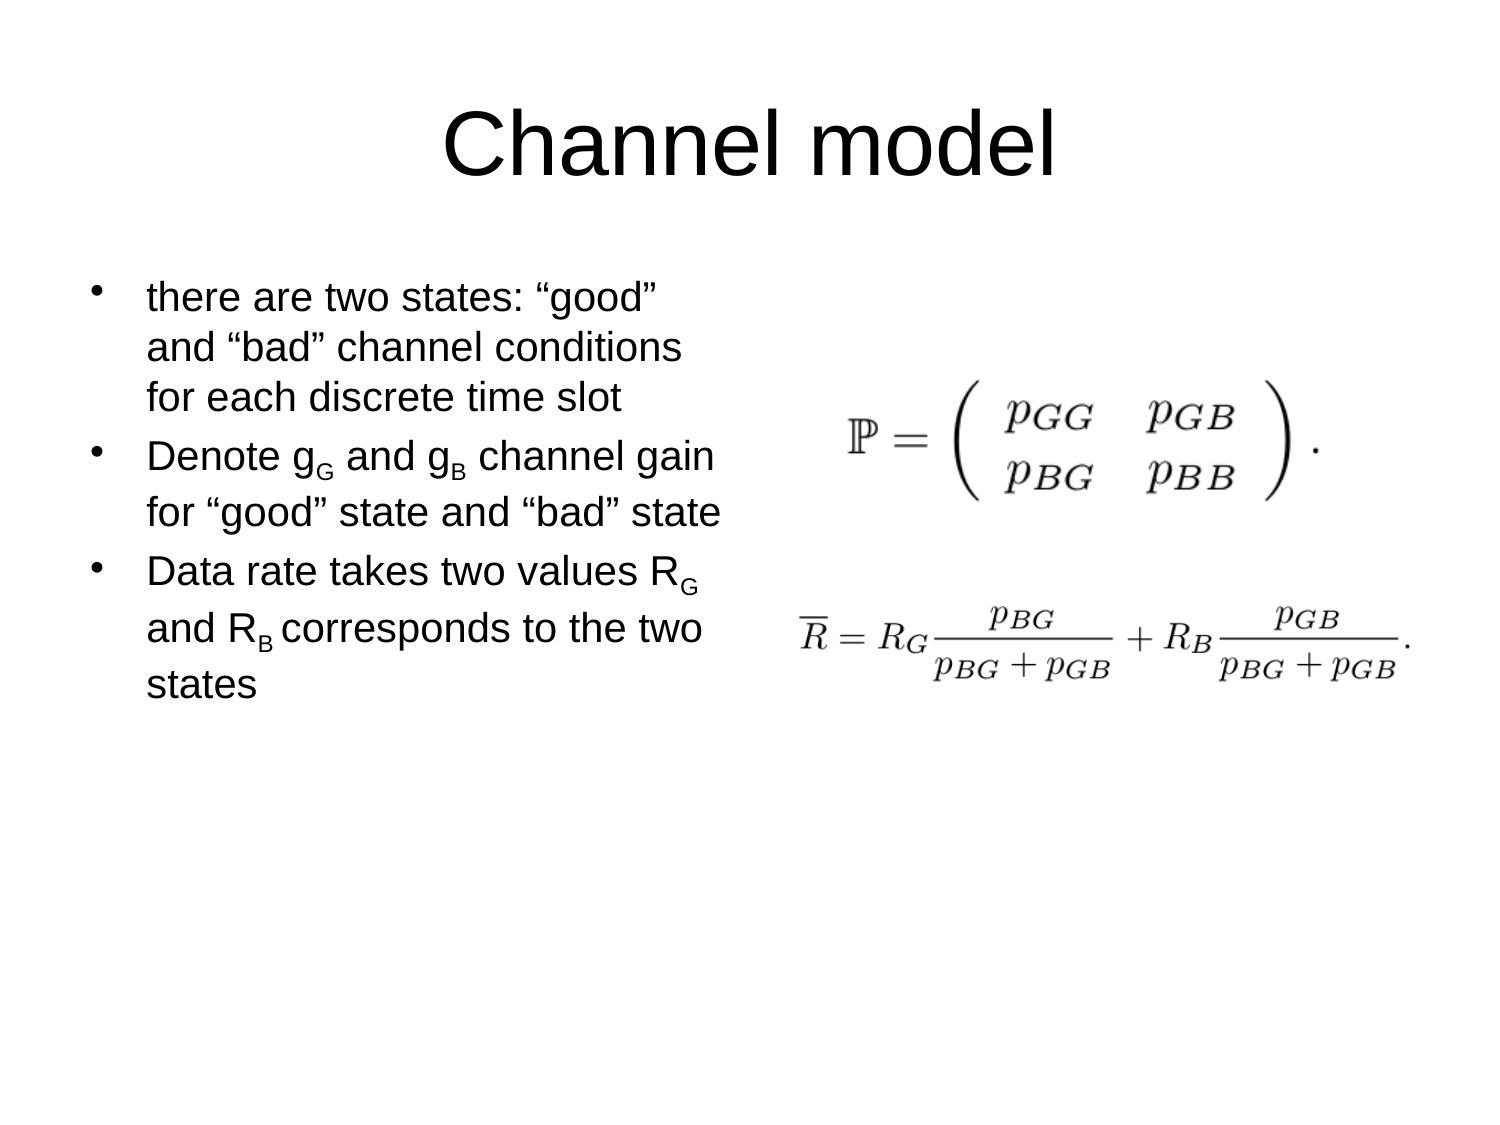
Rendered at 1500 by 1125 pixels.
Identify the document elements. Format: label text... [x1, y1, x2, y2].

list there are two states: “good” and “bad” channel conditions for each discrete time slot Denote gG and gB channel gain for “good” state and “bad” state Data rate takes two values RG and RB corresponds to the two states [74, 262, 738, 1006]
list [762, 356, 1426, 527]
title Channel model [74, 44, 1426, 233]
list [786, 593, 1450, 706]
